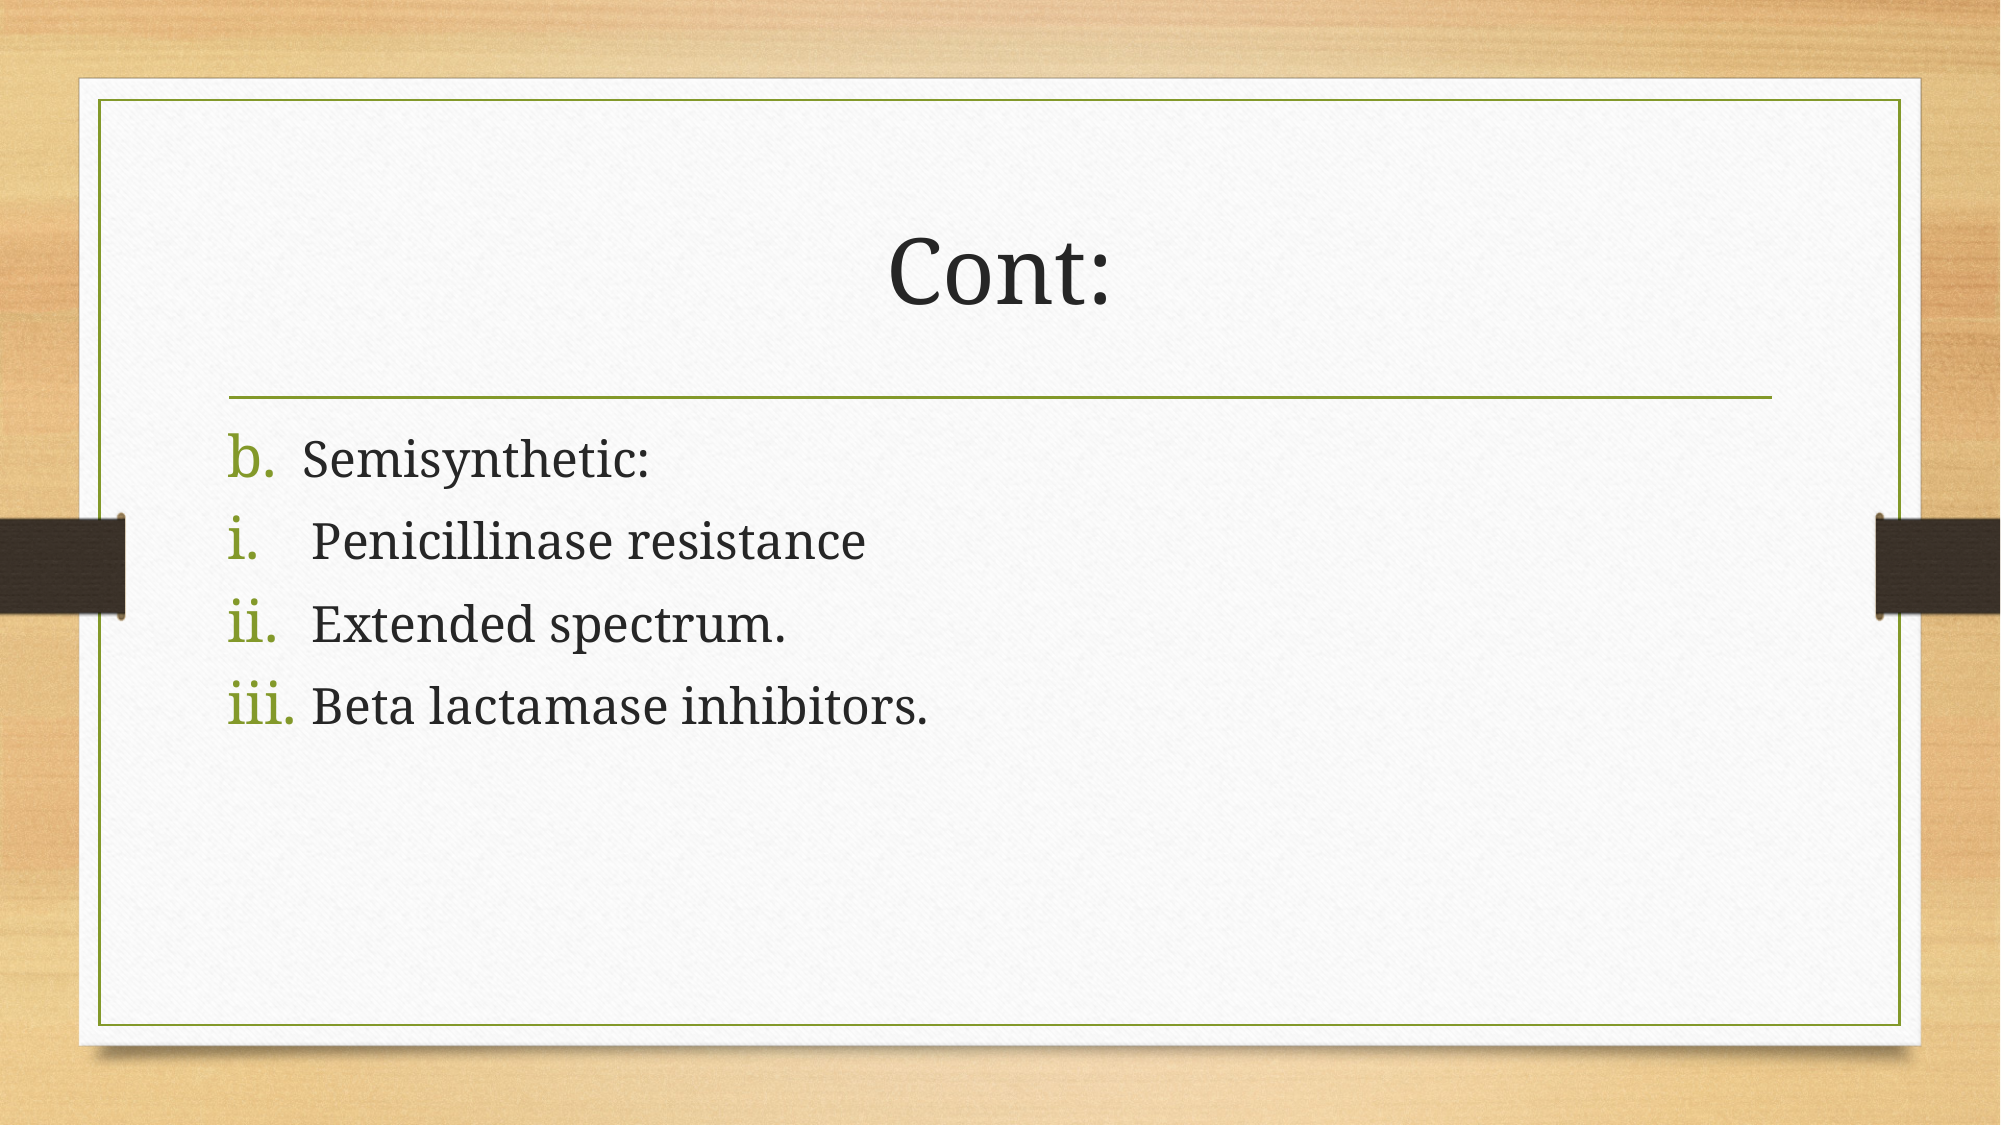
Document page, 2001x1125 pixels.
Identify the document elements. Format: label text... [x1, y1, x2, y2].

title Cont: [212, 161, 1788, 375]
picture [0, 0, 2001, 1125]
list Semisynthetic: Penicillinase resistance Extended spectrum. Beta lactamase inhibitors. [212, 419, 1788, 964]
